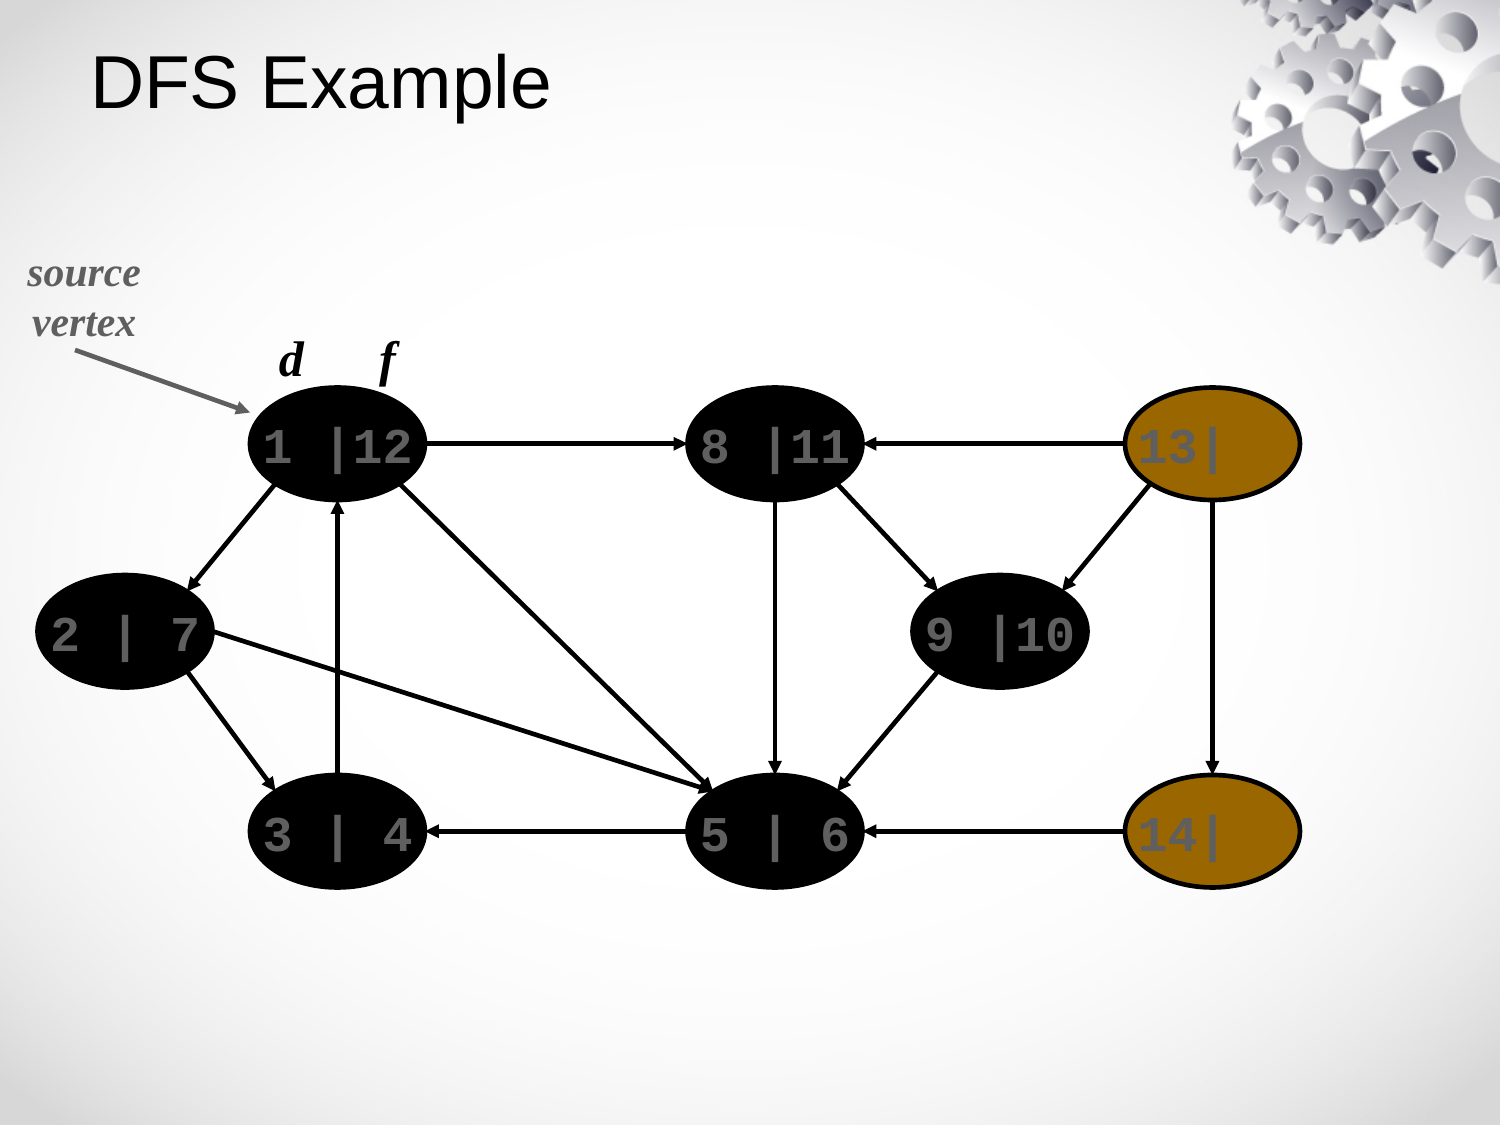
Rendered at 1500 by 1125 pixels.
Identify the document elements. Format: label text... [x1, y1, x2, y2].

text_box [83, 353, 250, 415]
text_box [186, 485, 276, 589]
text_box 14| [1125, 774, 1300, 888]
text_box d f [249, 299, 425, 413]
text_box 3 | 4 [249, 789, 425, 888]
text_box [399, 485, 714, 790]
text_box 5 | 6 [687, 775, 863, 888]
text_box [836, 673, 939, 790]
title DFS Example [74, 30, 1426, 127]
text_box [214, 631, 399, 789]
picture [0, 0, 1500, 1125]
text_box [836, 485, 939, 589]
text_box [186, 673, 276, 790]
text_box 2 | 7 [37, 575, 213, 688]
text_box 1 |12 [249, 400, 425, 501]
text_box 9 |10 [912, 575, 1088, 688]
text_box source vertex [12, 237, 156, 353]
text_box 13| [1125, 387, 1300, 500]
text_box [1061, 485, 1151, 589]
text_box 8 |11 [687, 387, 863, 500]
